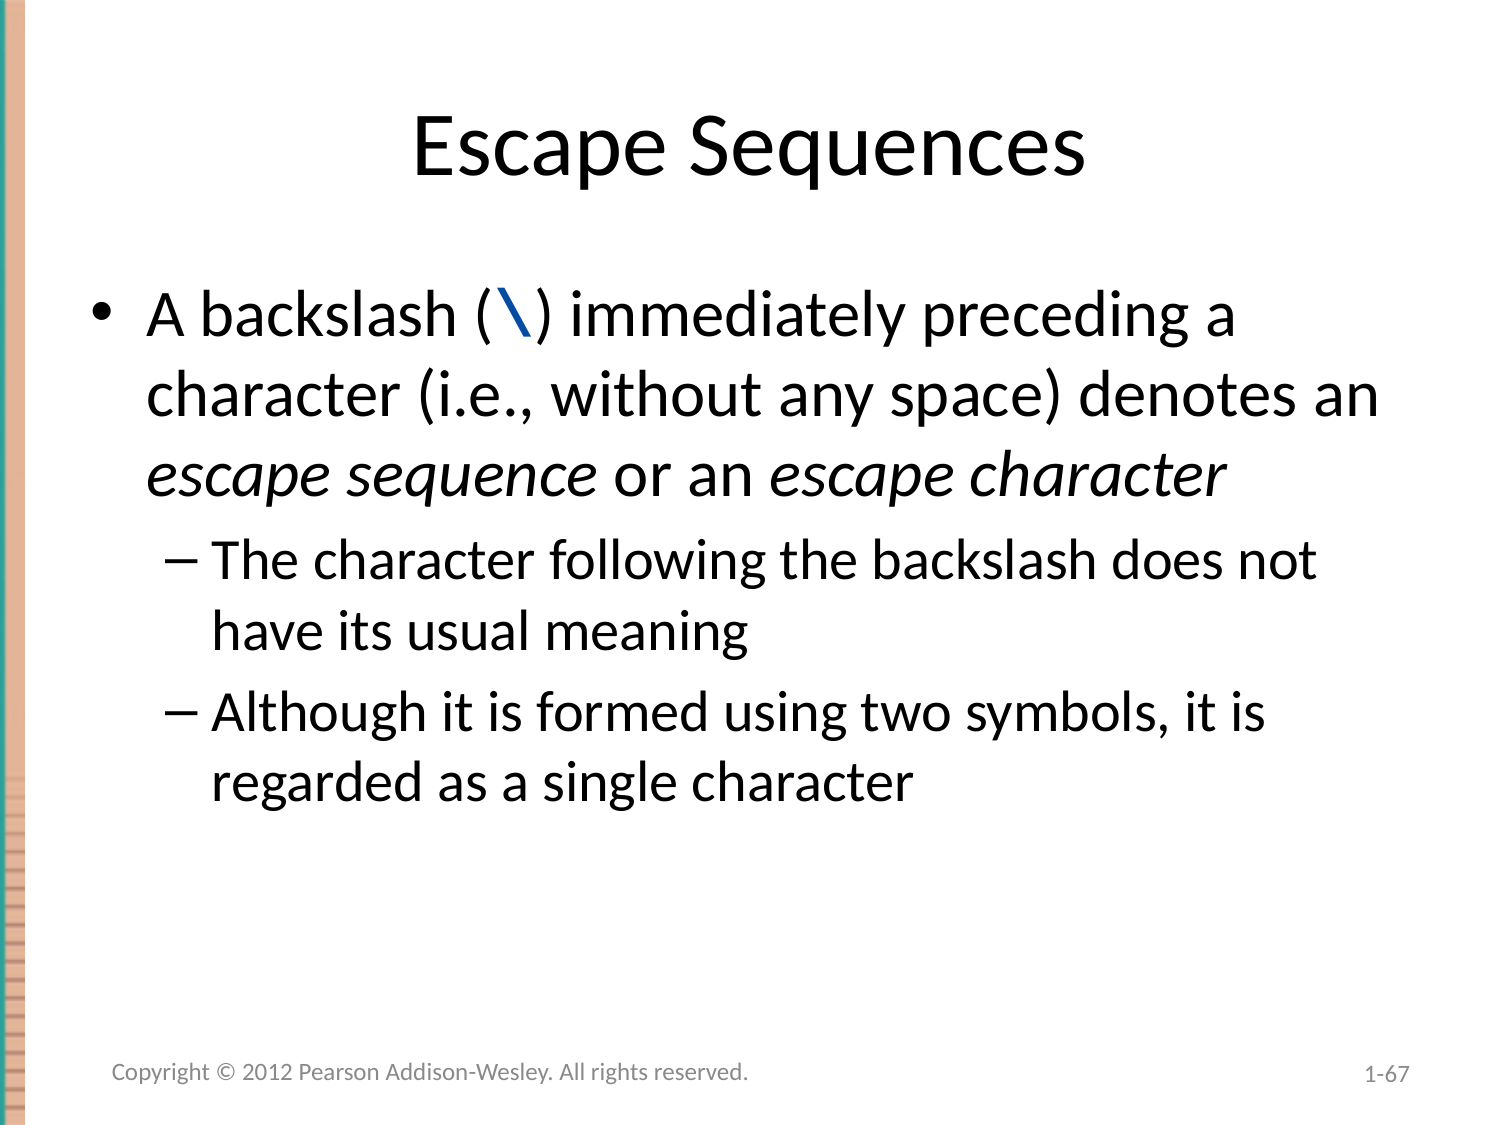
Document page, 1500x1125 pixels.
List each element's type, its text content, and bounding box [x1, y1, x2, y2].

title Escape Sequences [74, 44, 1426, 233]
footer Copyright © 2012 Pearson Addison-Wesley. All rights reserved. [75, 1040, 788, 1100]
slide_number 1-67 [1074, 1042, 1425, 1103]
list A backslash (\) immediately preceding a character (i.e., without any space) denotes an escape sequence or an escape character The character following the backslash does not have its usual meaning Although it is formed using two symbols, it is regarded as a single character [74, 262, 1426, 1006]
picture [0, 0, 25, 1125]
